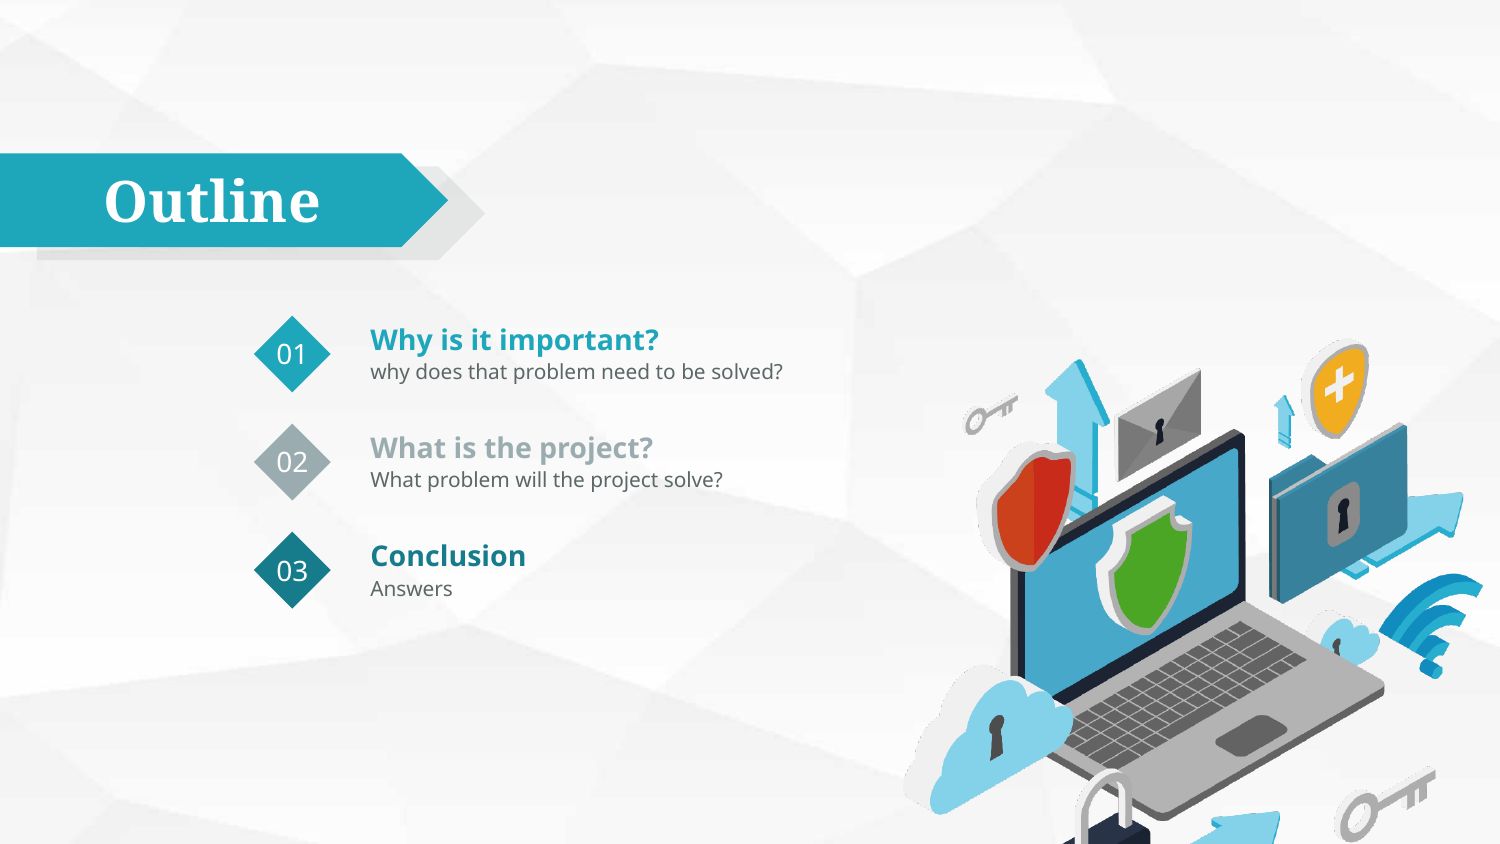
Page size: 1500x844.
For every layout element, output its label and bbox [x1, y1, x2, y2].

picture [0, 0, 1500, 844]
text_box [0, 153, 486, 261]
text_box [253, 315, 800, 393]
text_box [253, 531, 800, 609]
text_box [253, 423, 800, 501]
